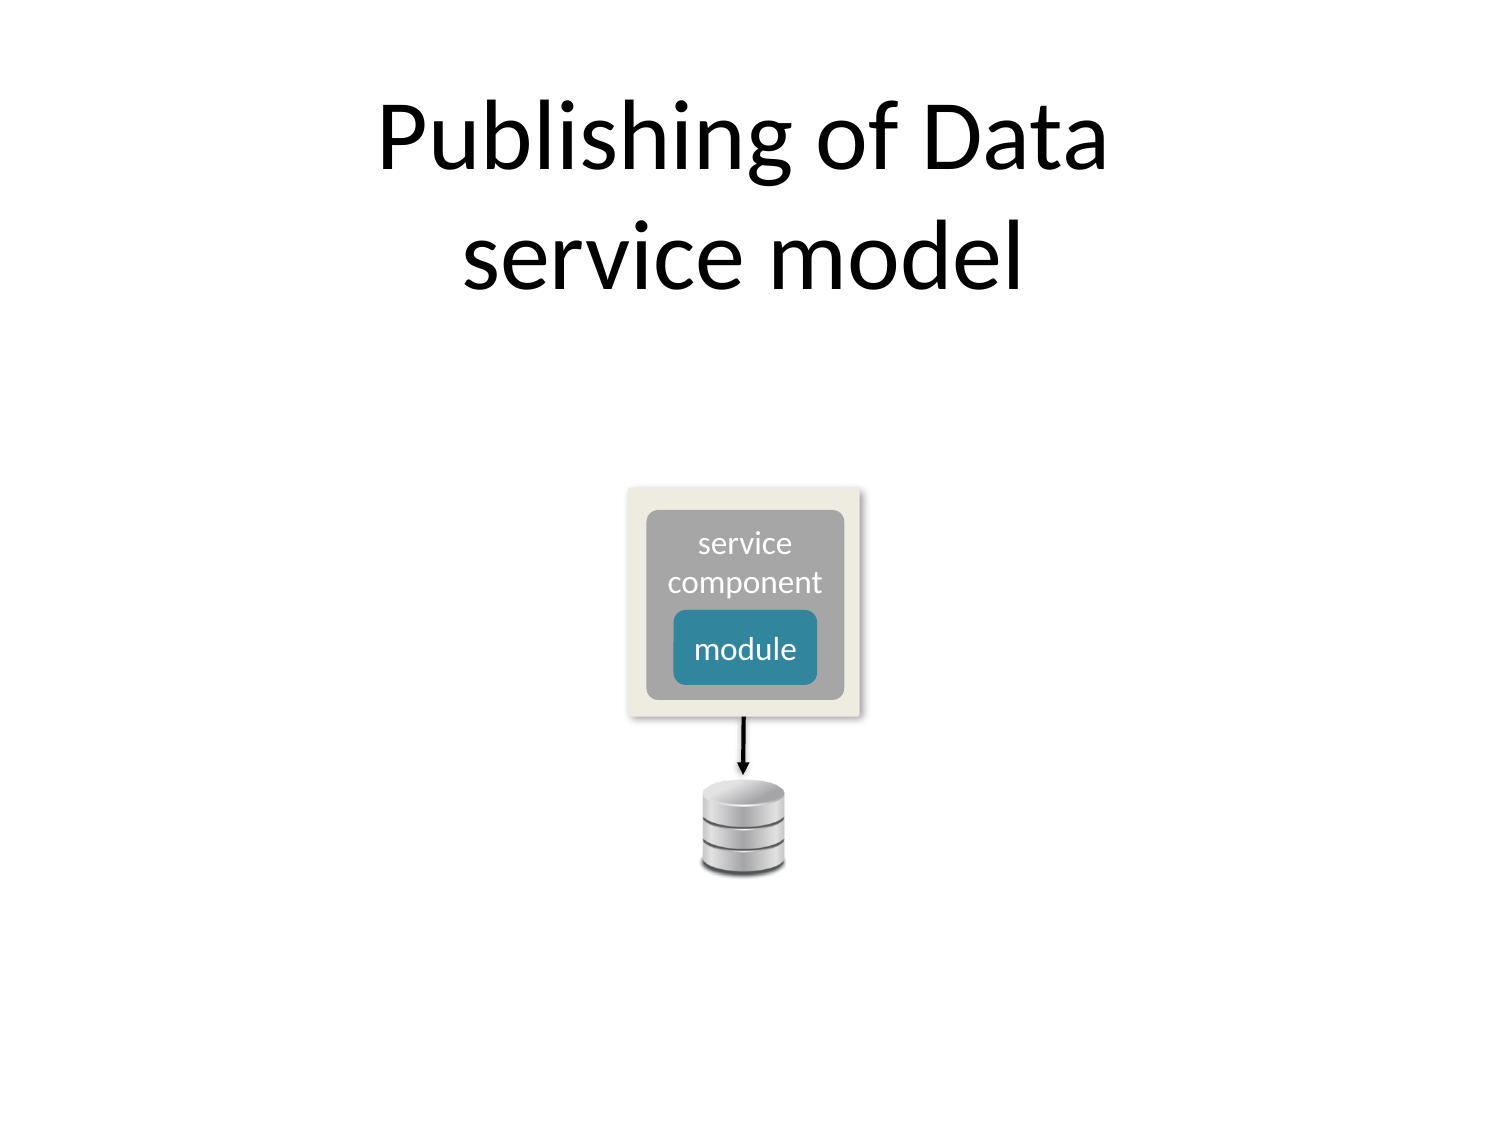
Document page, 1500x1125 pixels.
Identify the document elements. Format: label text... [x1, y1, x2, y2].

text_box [627, 487, 860, 887]
text_box Publishing of Data service model [74, 62, 1413, 318]
